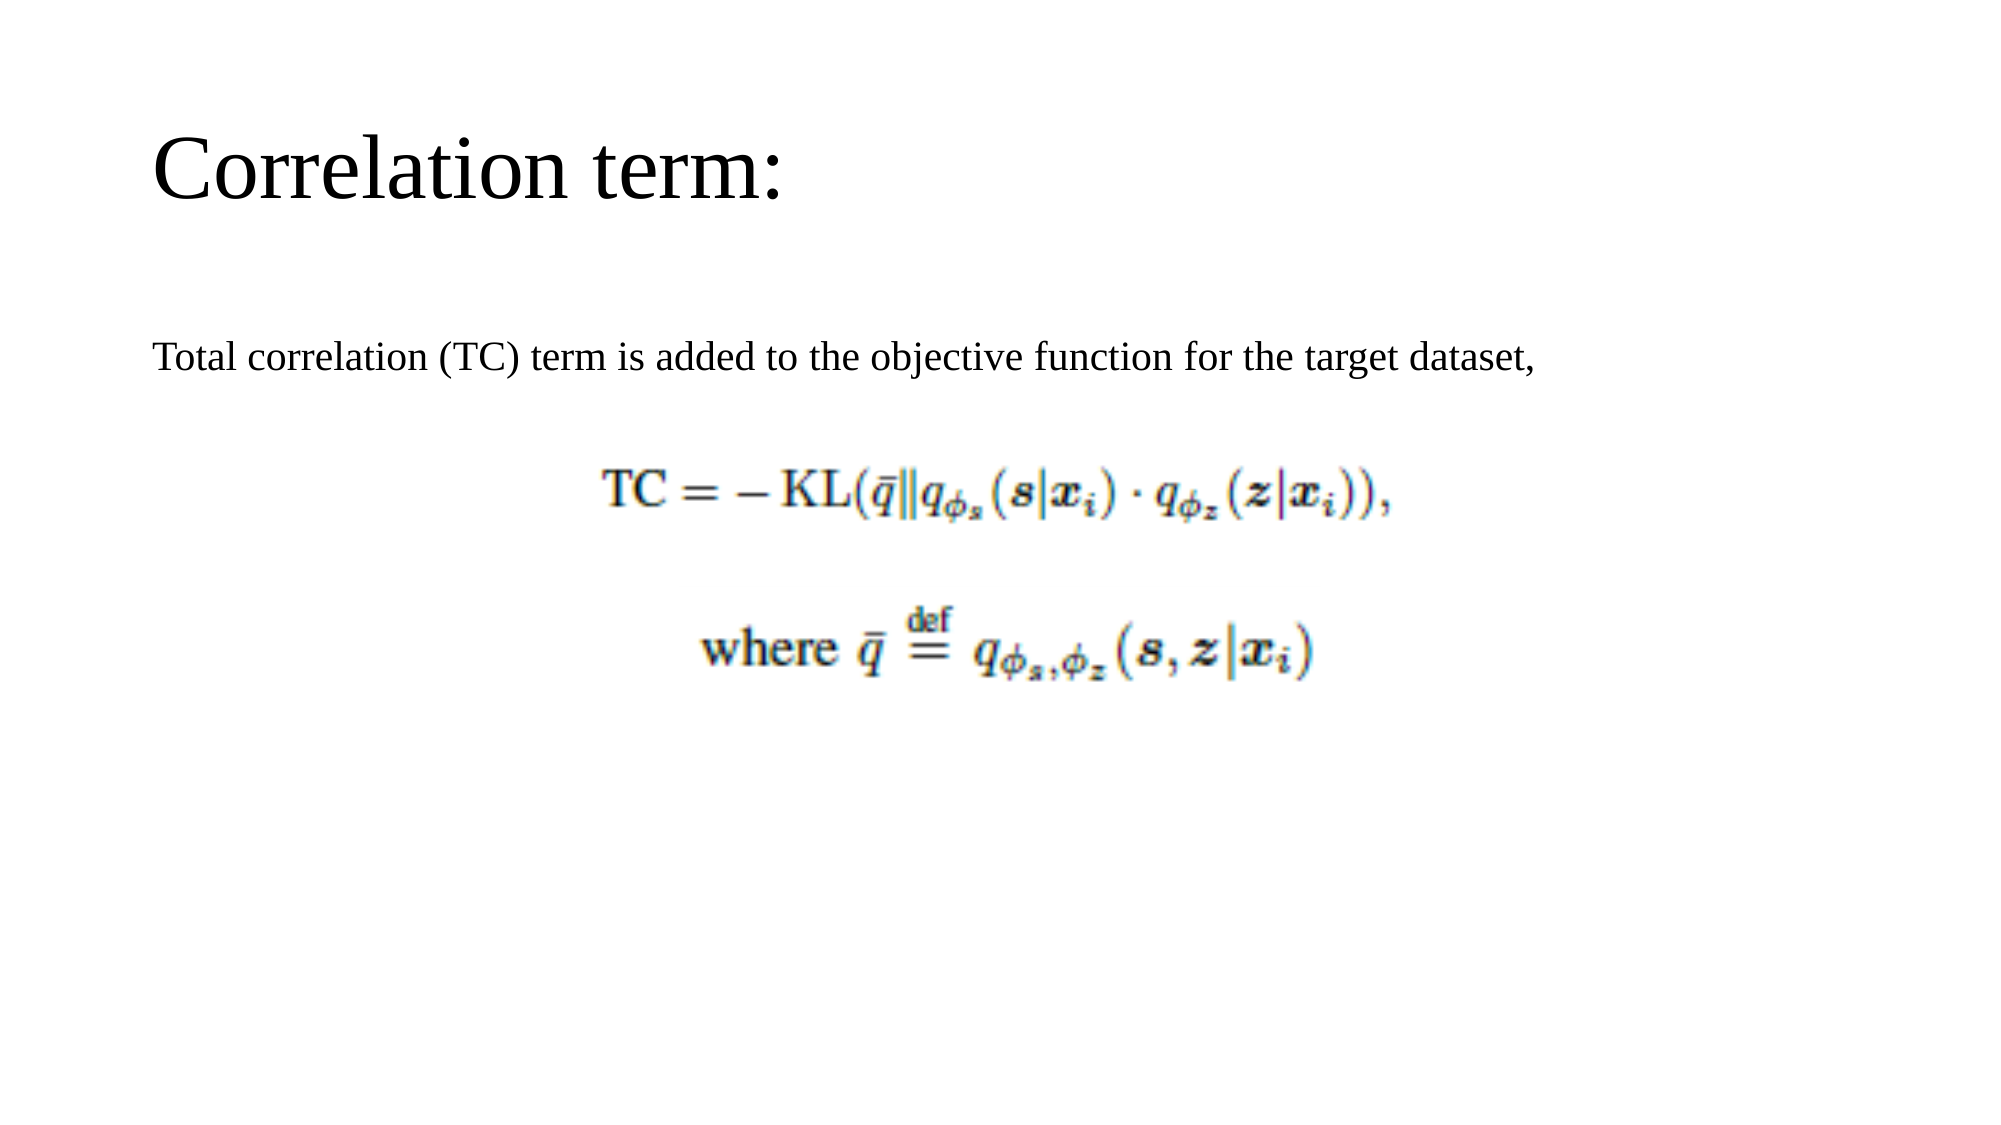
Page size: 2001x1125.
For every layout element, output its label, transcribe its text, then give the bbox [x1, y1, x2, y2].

picture [564, 424, 1436, 561]
picture [679, 585, 1321, 693]
text_box Total correlation (TC) term is added to the objective function for the target dataset, [137, 321, 1661, 386]
title Correlation term: [137, 59, 1863, 278]
